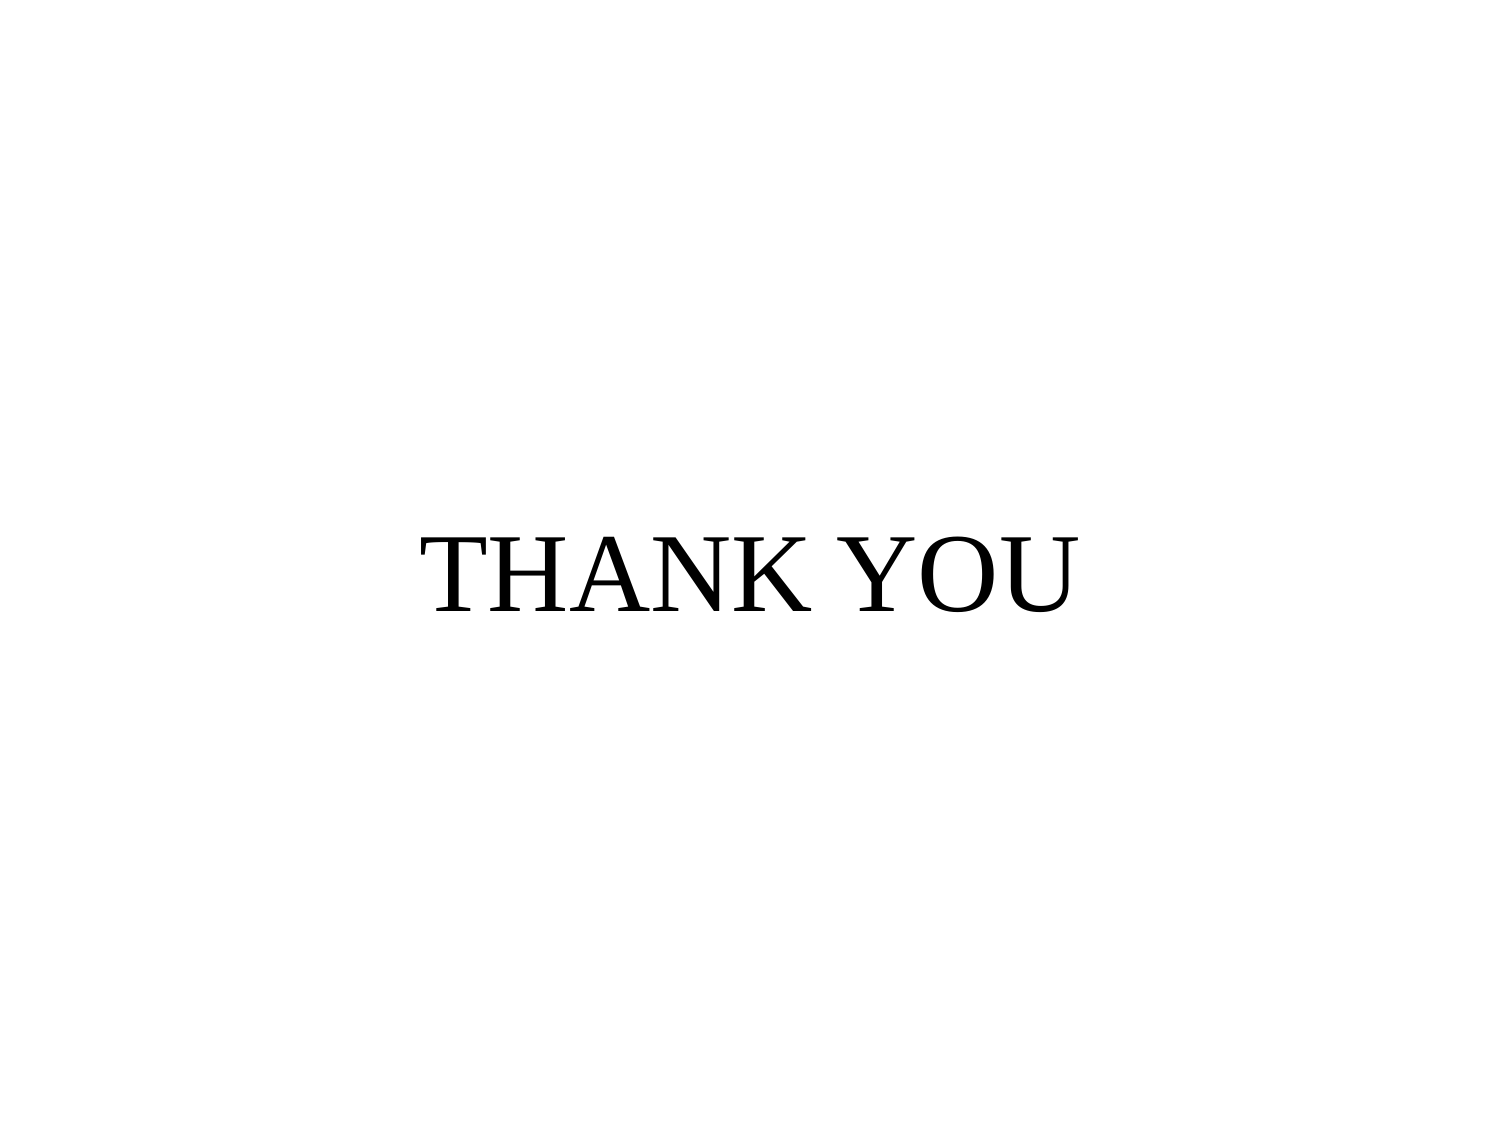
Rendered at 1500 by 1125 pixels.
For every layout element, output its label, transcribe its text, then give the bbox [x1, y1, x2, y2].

title THANK YOU [75, 45, 1425, 1088]
